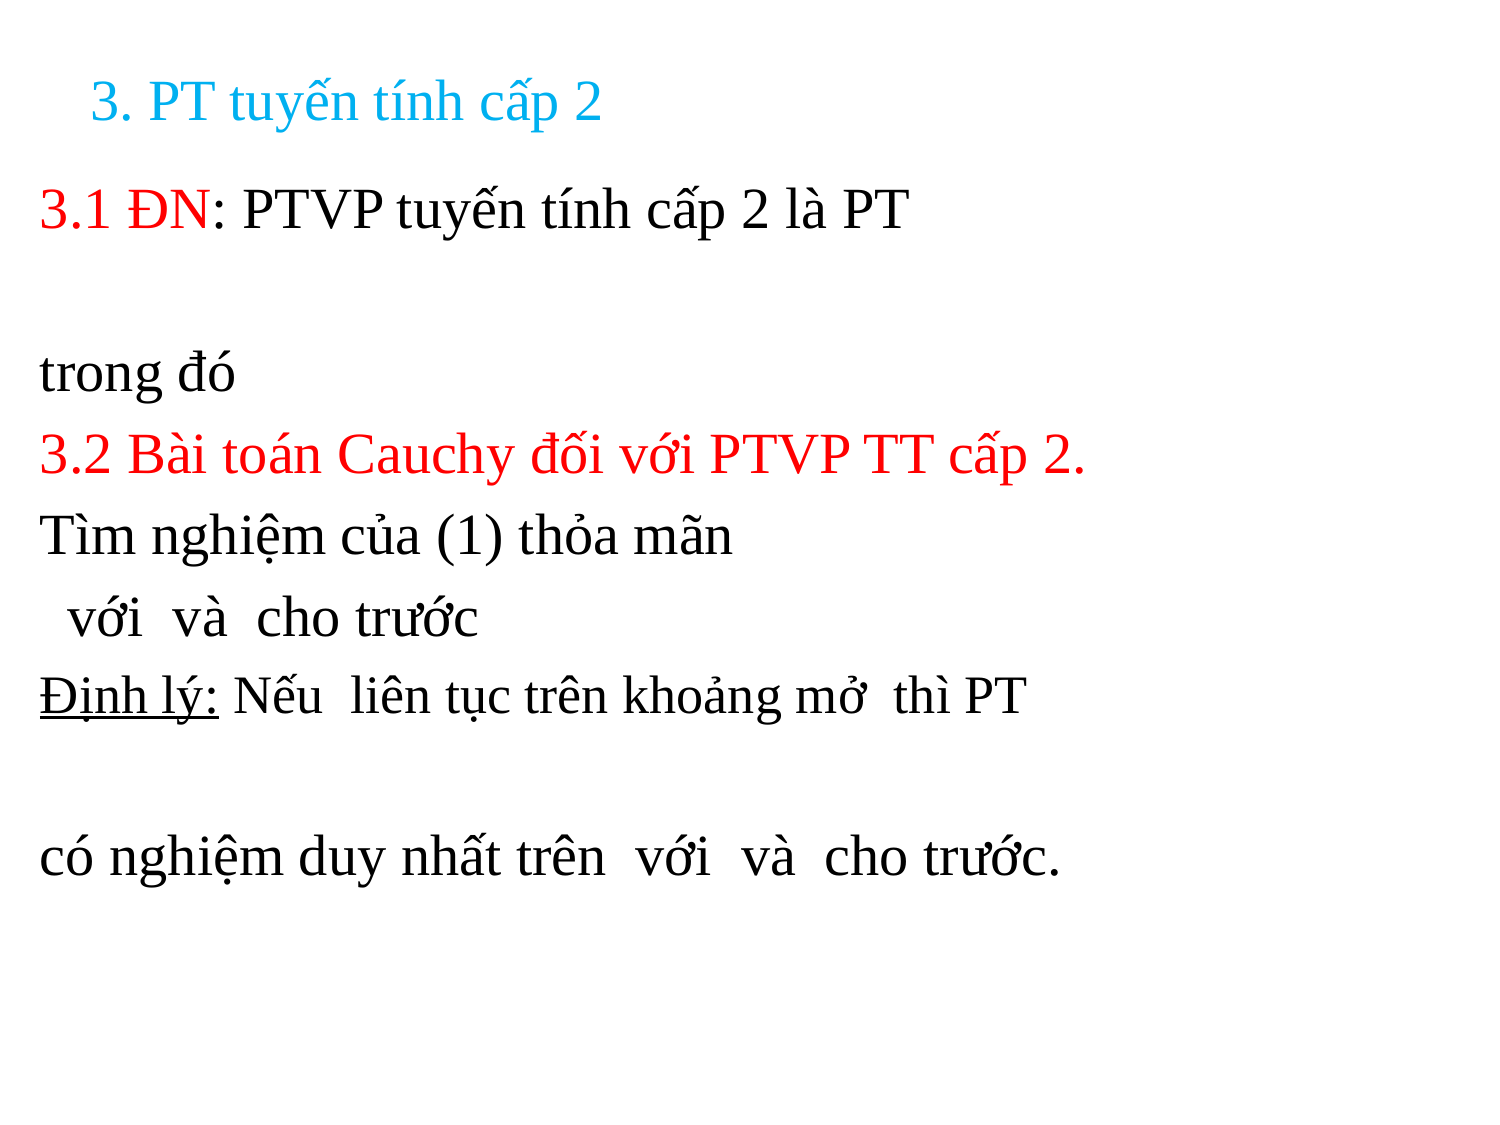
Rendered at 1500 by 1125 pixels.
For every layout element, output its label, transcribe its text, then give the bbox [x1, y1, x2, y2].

title 3. PT tuyến tính cấp 2 [75, 45, 1425, 150]
